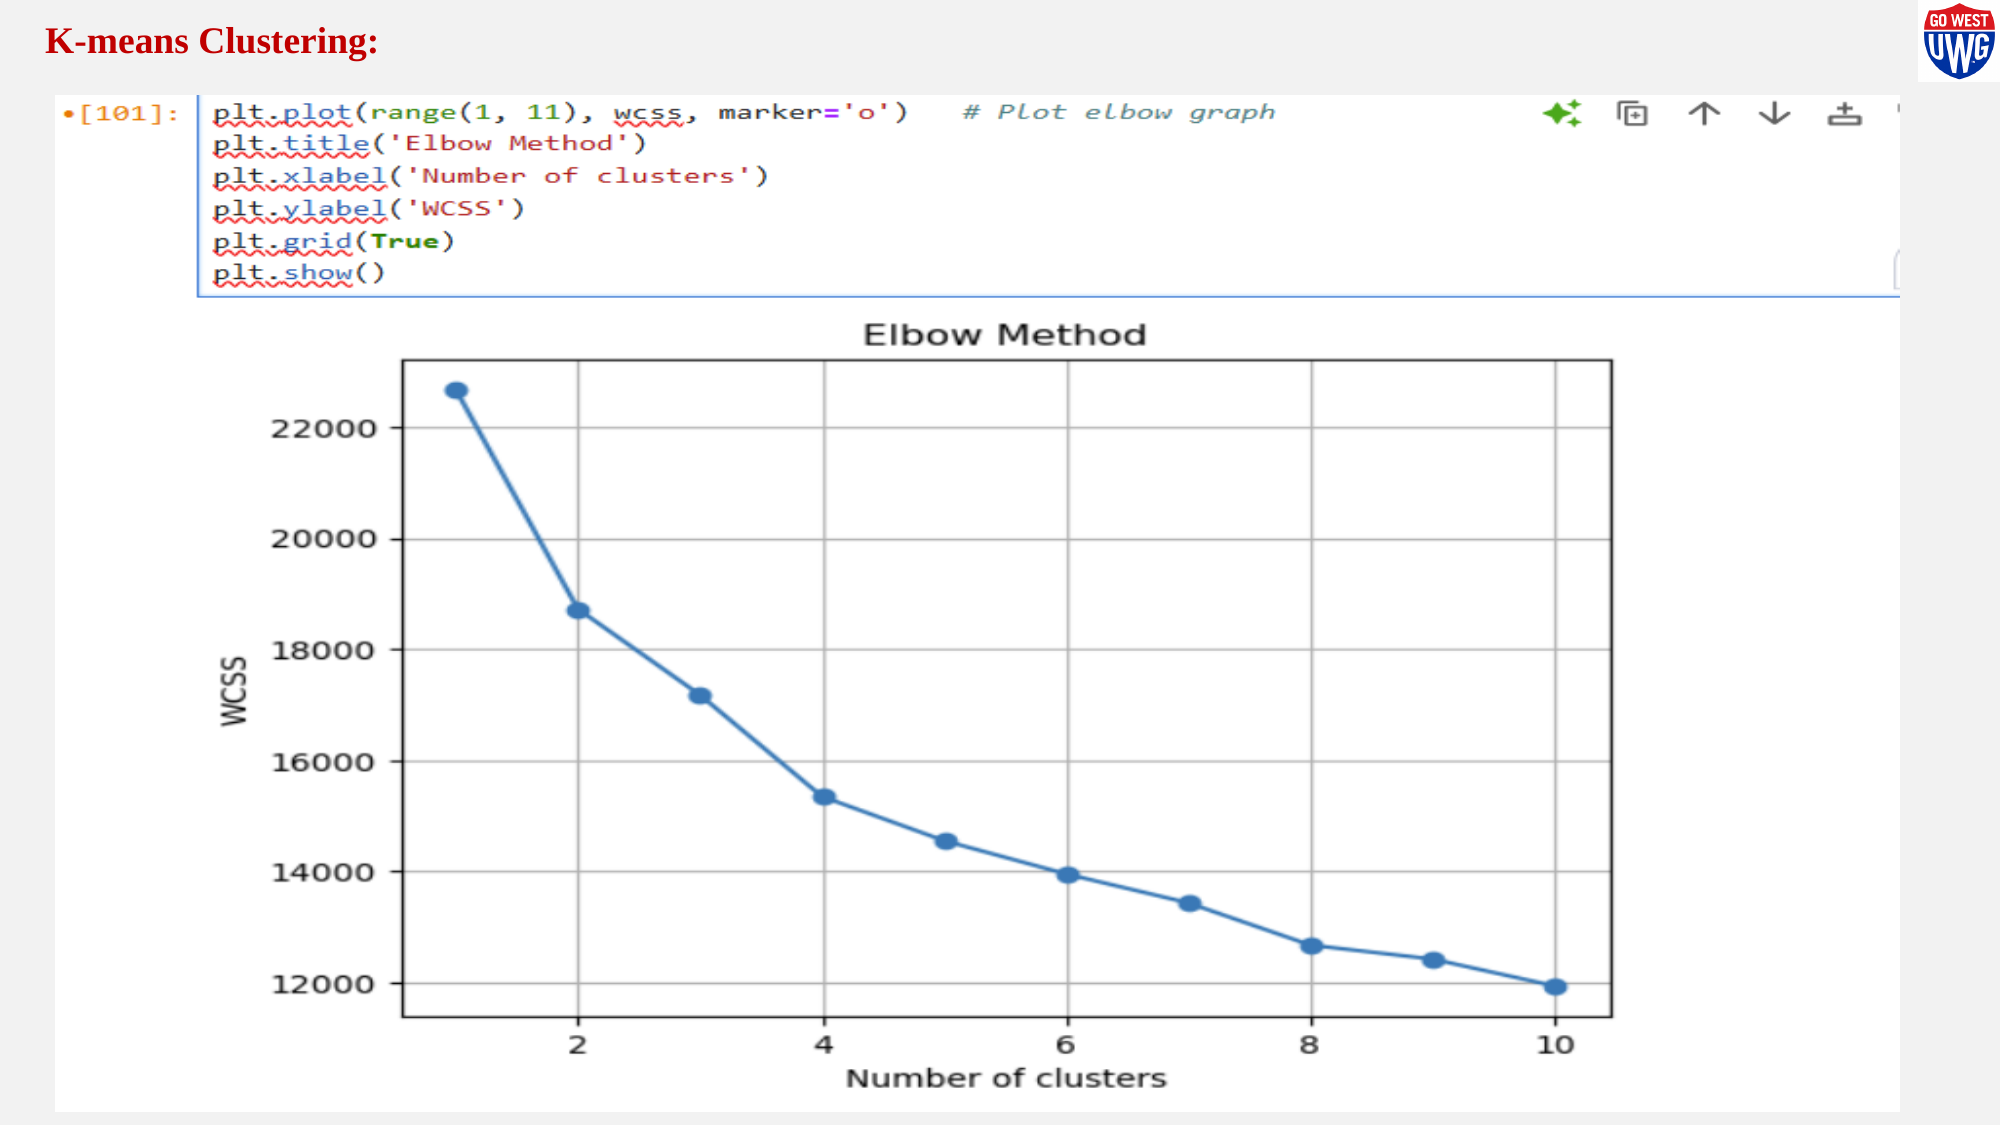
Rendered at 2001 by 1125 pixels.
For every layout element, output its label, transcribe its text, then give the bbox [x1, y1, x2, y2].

picture [55, 95, 1901, 1112]
picture [1917, 0, 2000, 83]
text_box K-means Clustering: [30, 13, 1120, 69]
